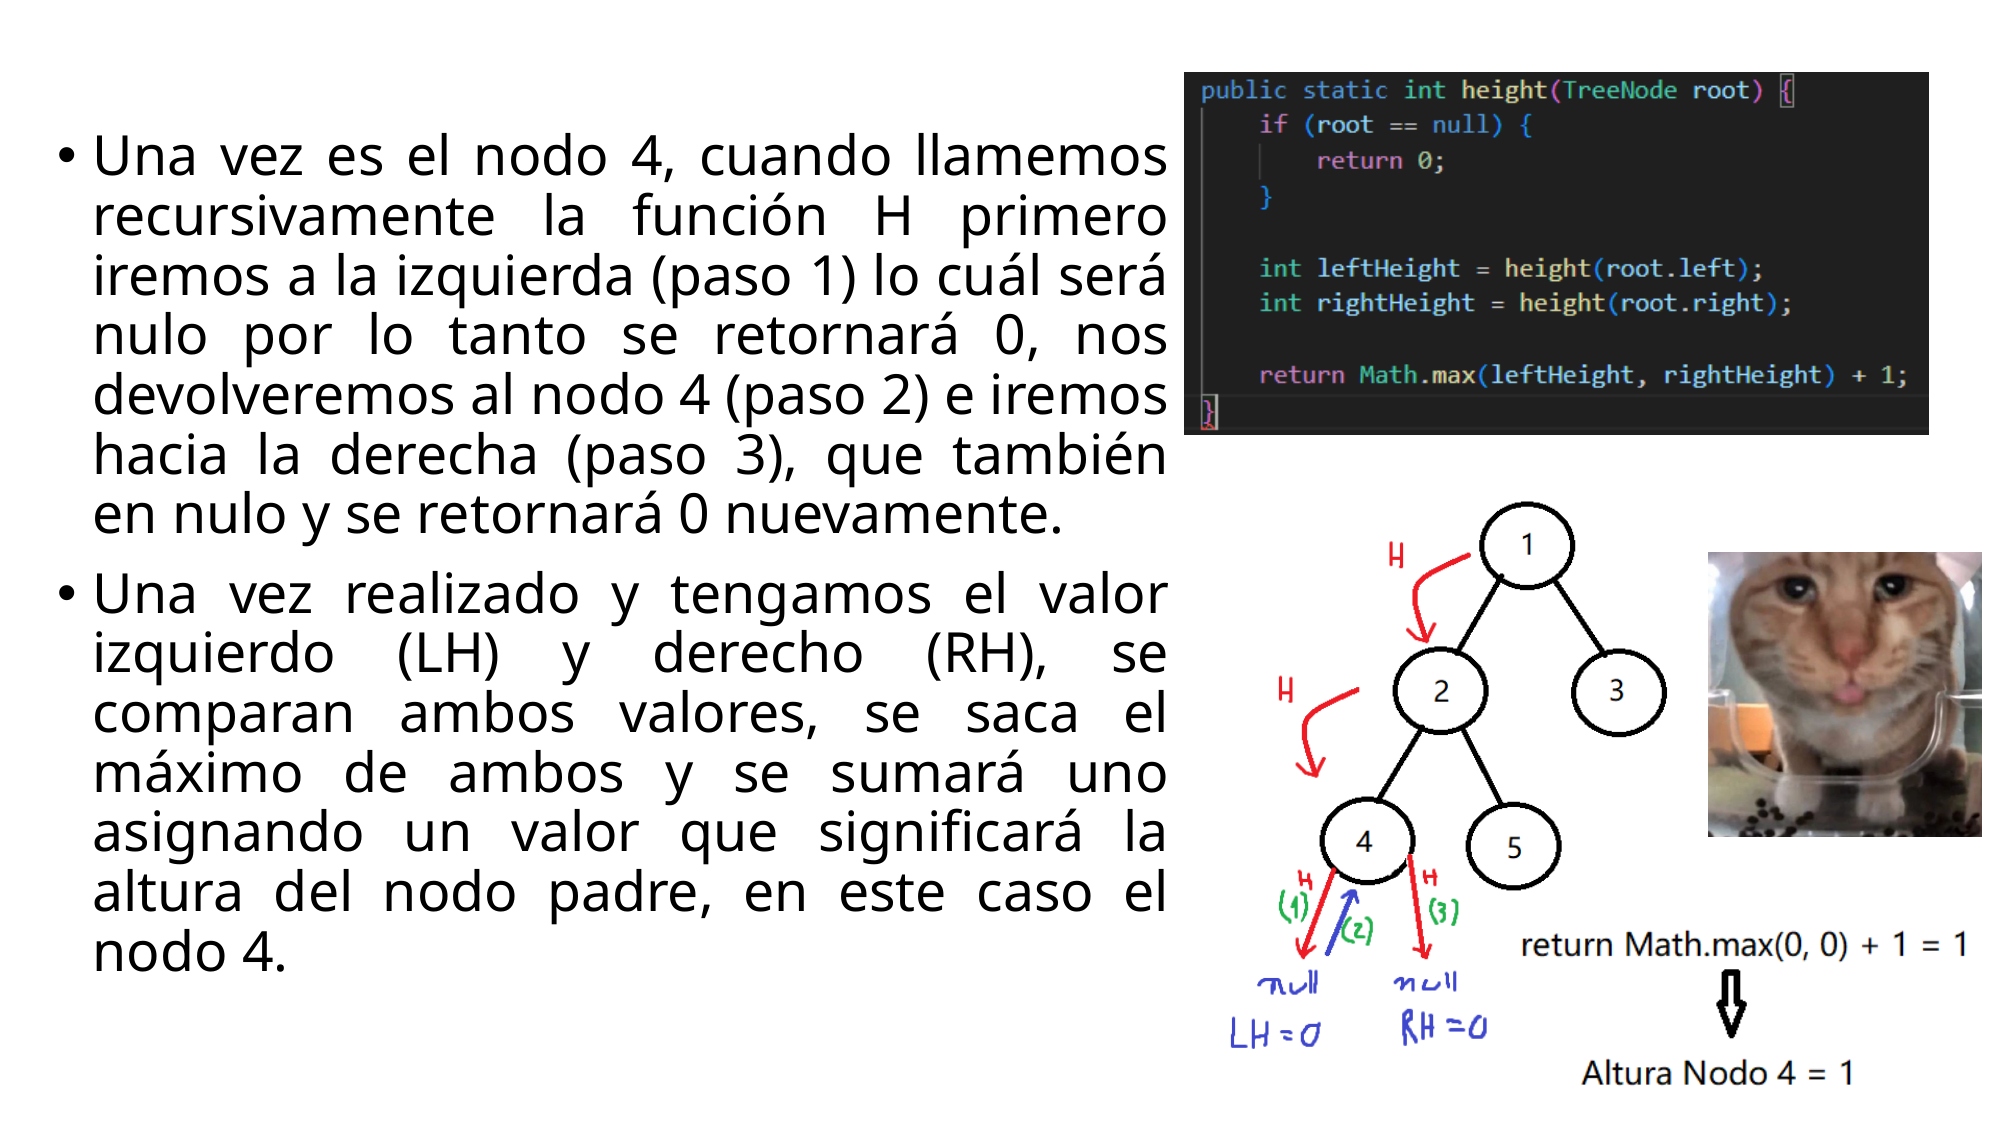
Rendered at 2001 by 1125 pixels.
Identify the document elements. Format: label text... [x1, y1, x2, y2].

list Una vez es el nodo 4, cuando llamemos recursivamente la función H primero iremos a la izquierda (paso 1) lo cuál será nulo por lo tanto se retornará 0, nos devolveremos al nodo 4 (paso 2) e iremos hacia la derecha (paso 3), que también en nulo y se retornará 0 nuevamente. Una vez realizado y tengamos el valor izquierdo (LH) y derecho (RH), se comparan ambos valores, se saca el máximo de ambos y se sumará uno asignando un valor que significará la altura del nodo padre, en este caso el nodo 4. [42, 120, 1185, 1053]
picture [1707, 552, 1983, 837]
picture [1184, 463, 2000, 1115]
picture [1184, 71, 1929, 436]
